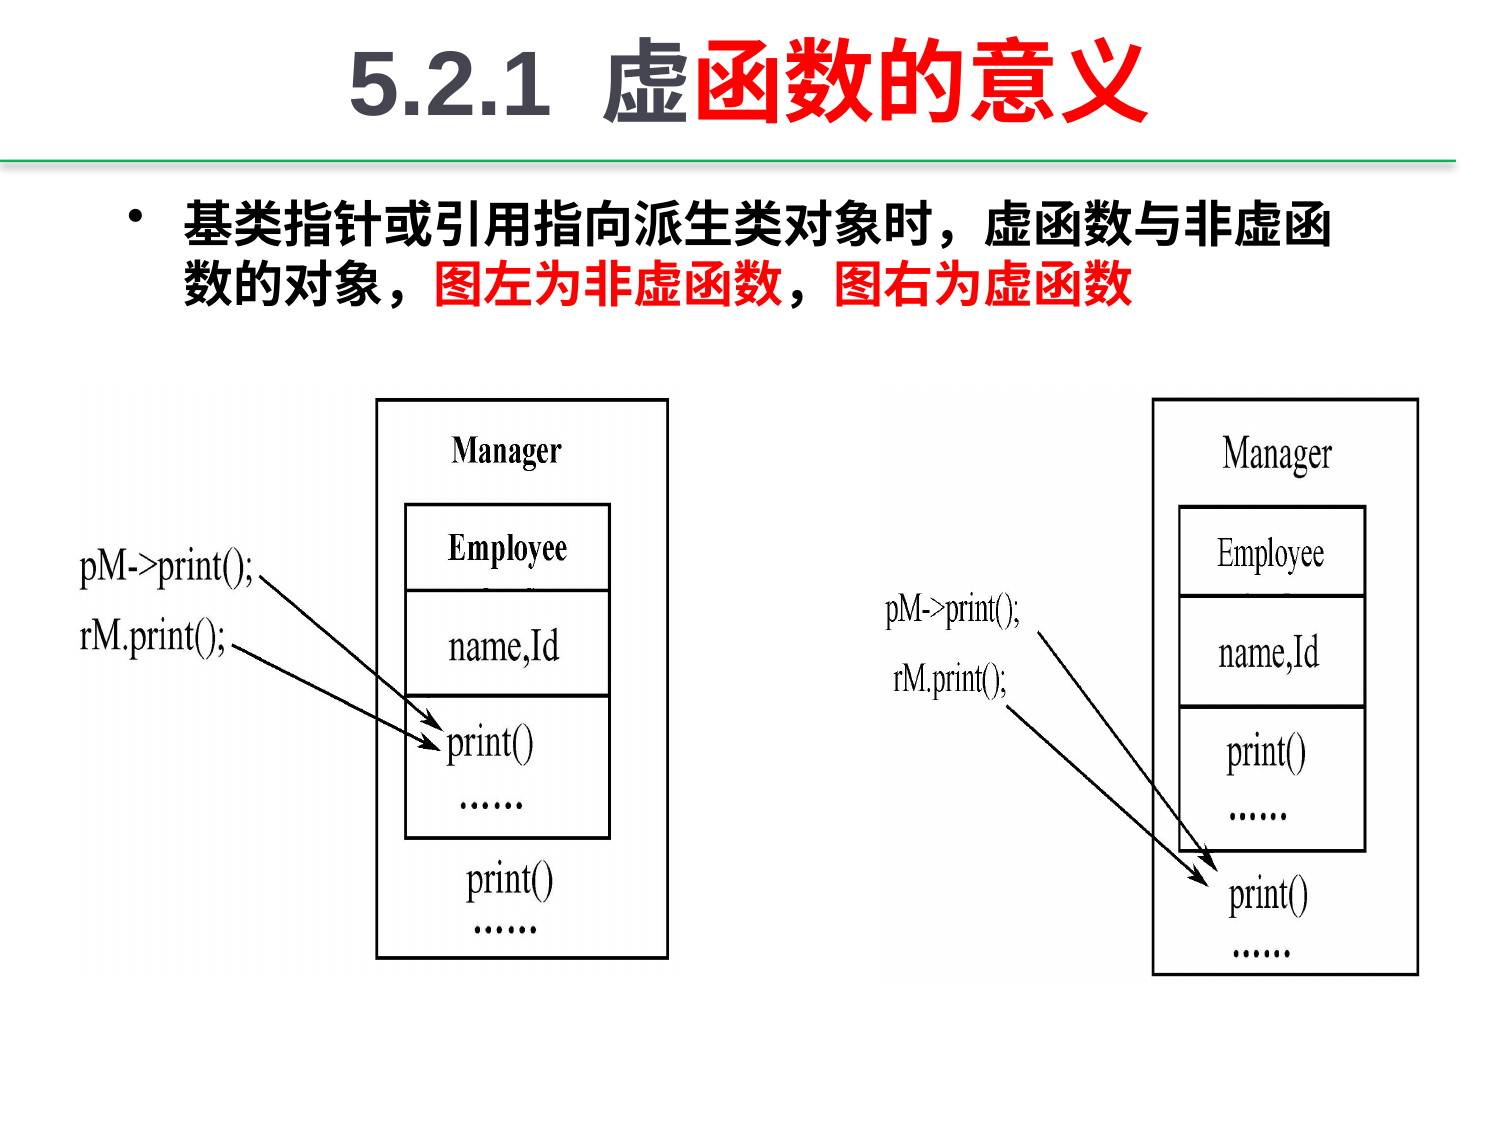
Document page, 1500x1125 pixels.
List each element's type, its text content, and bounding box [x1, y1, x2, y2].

picture [879, 384, 1424, 989]
picture [64, 384, 680, 977]
title 5.2.1 虚函数的意义 [75, 12, 1425, 146]
list 基类指针或引用指向派生类对象时，虚函数与非虚函数的对象，图左为非虚函数，图右为虚函数 [112, 184, 1388, 988]
